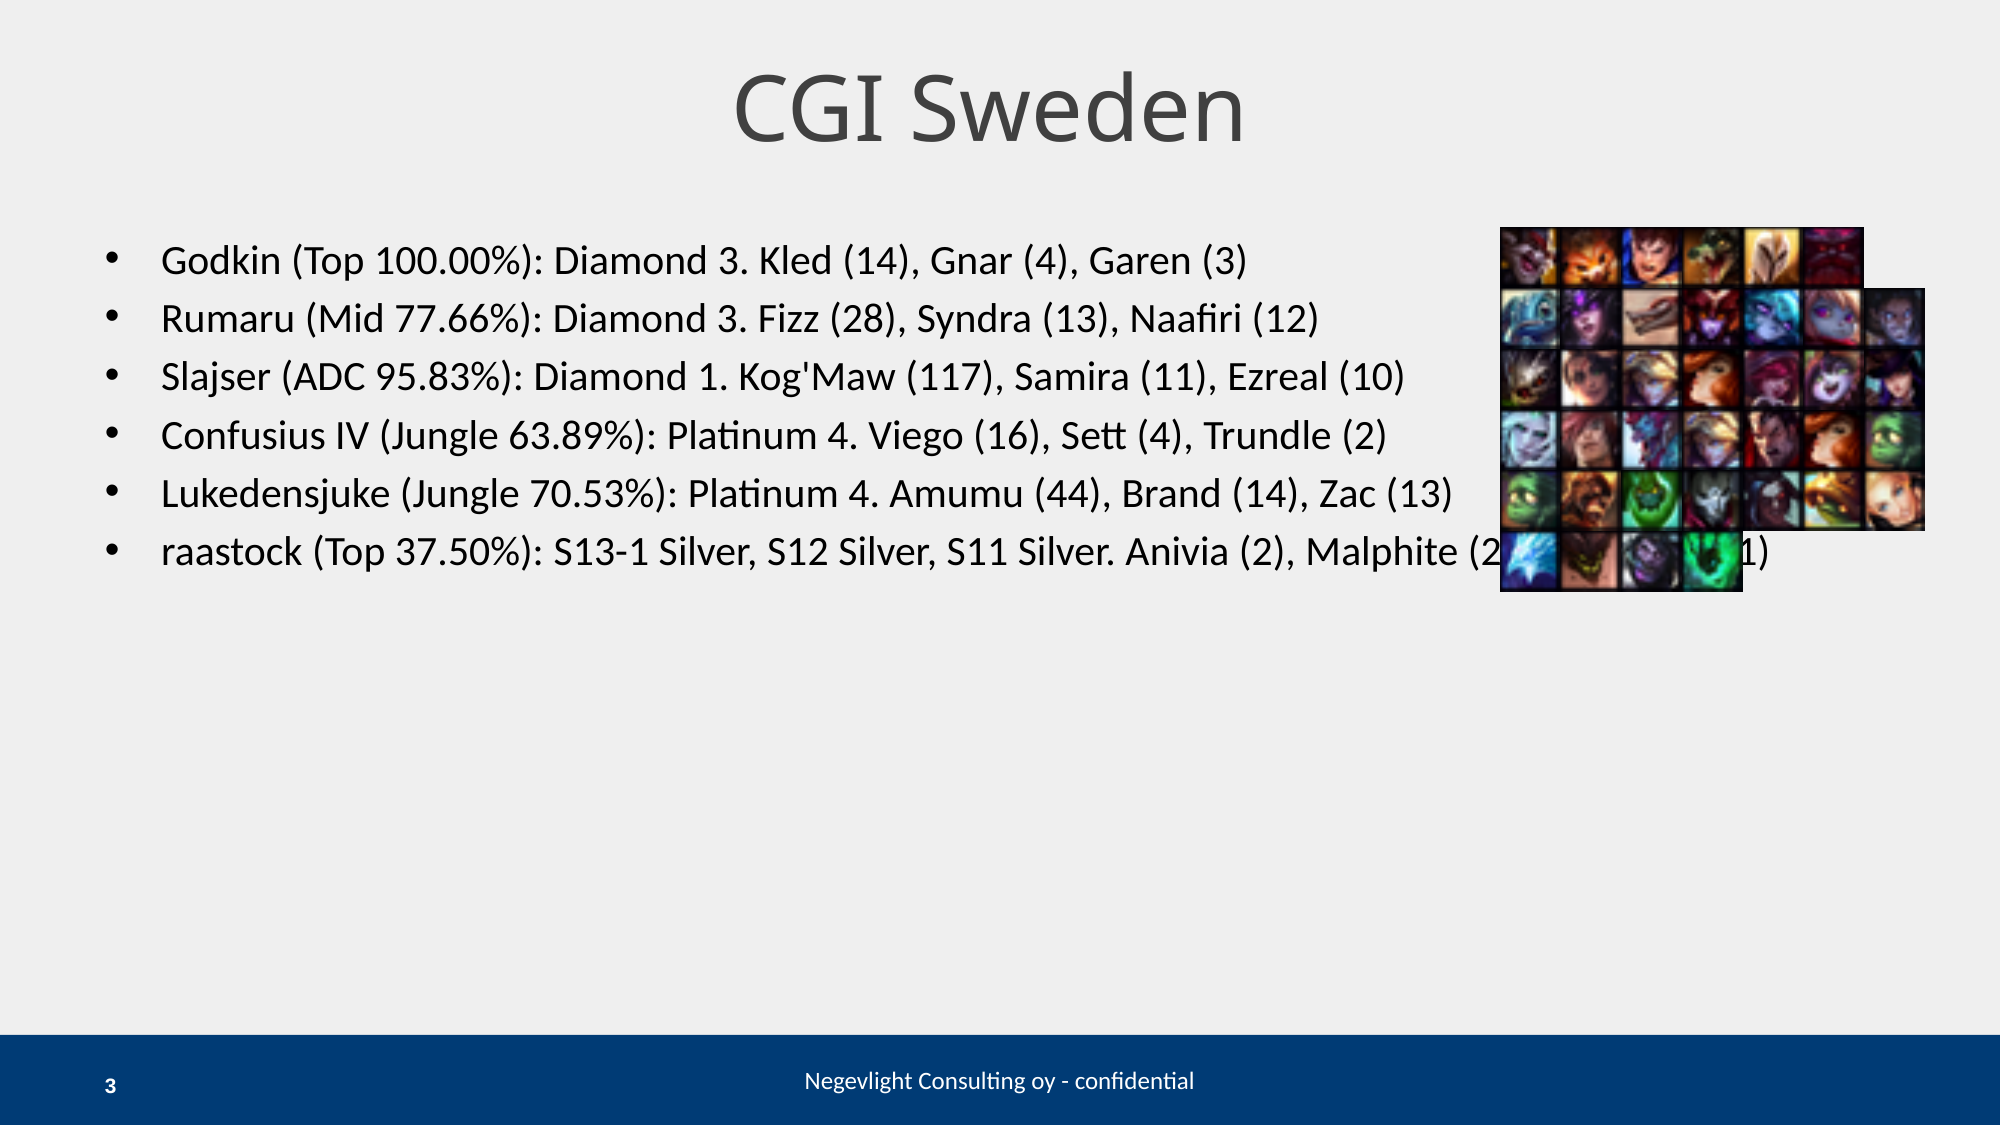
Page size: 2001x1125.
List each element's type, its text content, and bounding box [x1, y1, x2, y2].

slide_number 3 [90, 1065, 222, 1115]
title CGI Sweden [90, 29, 1890, 180]
list Godkin (Top 100.00%): Diamond 3. Kled (14), Gnar (4), Garen (3) Rumaru (Mid 77.66%): Diamond 3. Fizz (28), Syndra (13), Naafiri (12) Slajser (ADC 95.83%): Diamond 1. Kog'Maw (117), Samira (11), Ezreal (10) Confusius IV (Jungle 63.89%): Platinum 4. Viego (16), Sett (4), Trundle (2) Lukedensjuke (Jungle 70.53%): Platinum 4. Amumu (44), Brand (14), Zac (13) raastock (Top 37.50%): S13-1 Silver, S12 Silver, S11 Silver. Anivia (2), Malphite (2), Dr. Mundo (1) [90, 224, 2000, 1013]
picture [1499, 227, 1925, 592]
